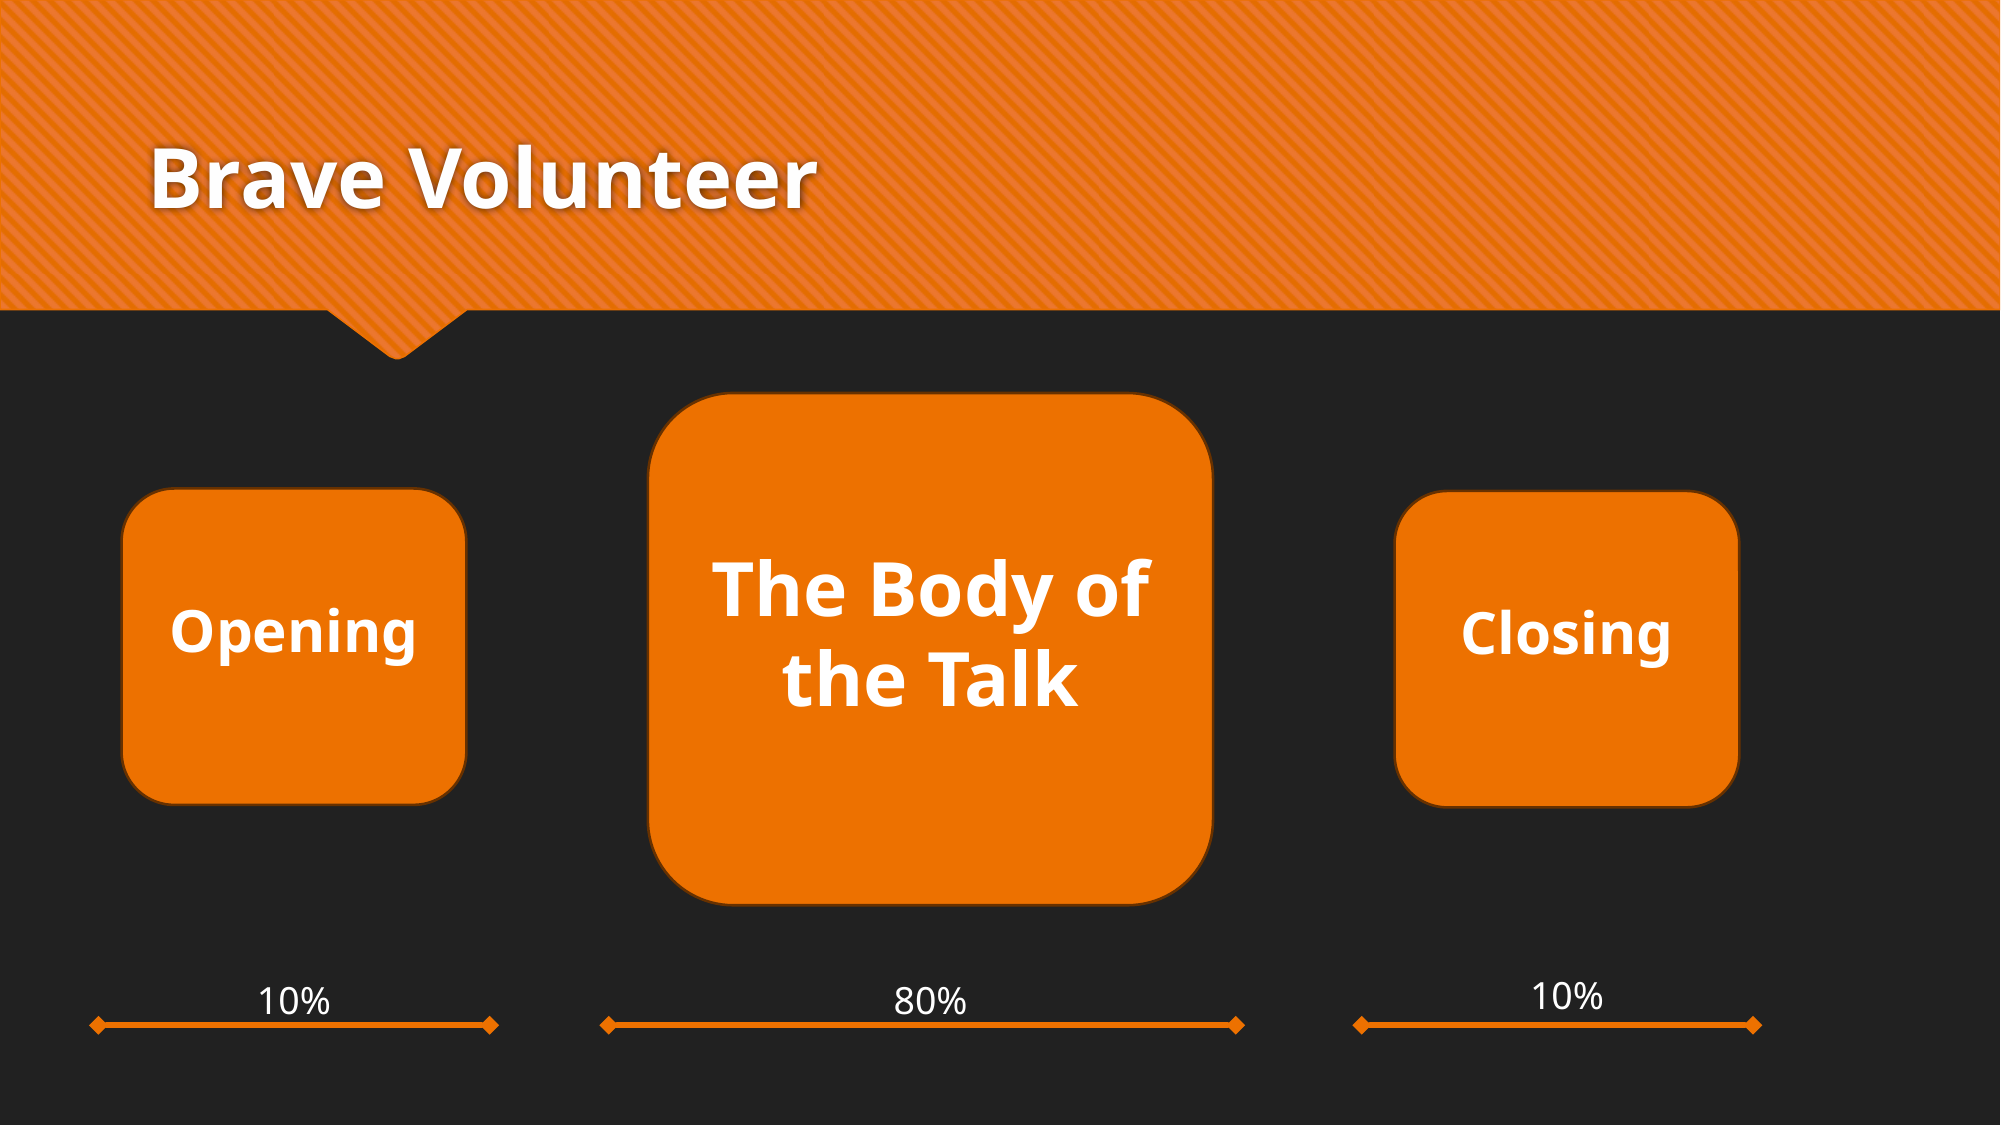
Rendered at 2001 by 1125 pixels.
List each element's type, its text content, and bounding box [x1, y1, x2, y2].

text_box 10% [1515, 964, 1619, 1024]
text_box 10% [242, 969, 346, 1024]
text_box 80% [878, 1026, 983, 1030]
text_box Opening [120, 487, 468, 807]
text_box 10% [242, 1026, 346, 1030]
text_box 80% [878, 969, 983, 1024]
title Brave Volunteer [132, 73, 1868, 233]
text_box Closing [1393, 489, 1741, 809]
text_box The Body of the Talk [646, 391, 1215, 907]
